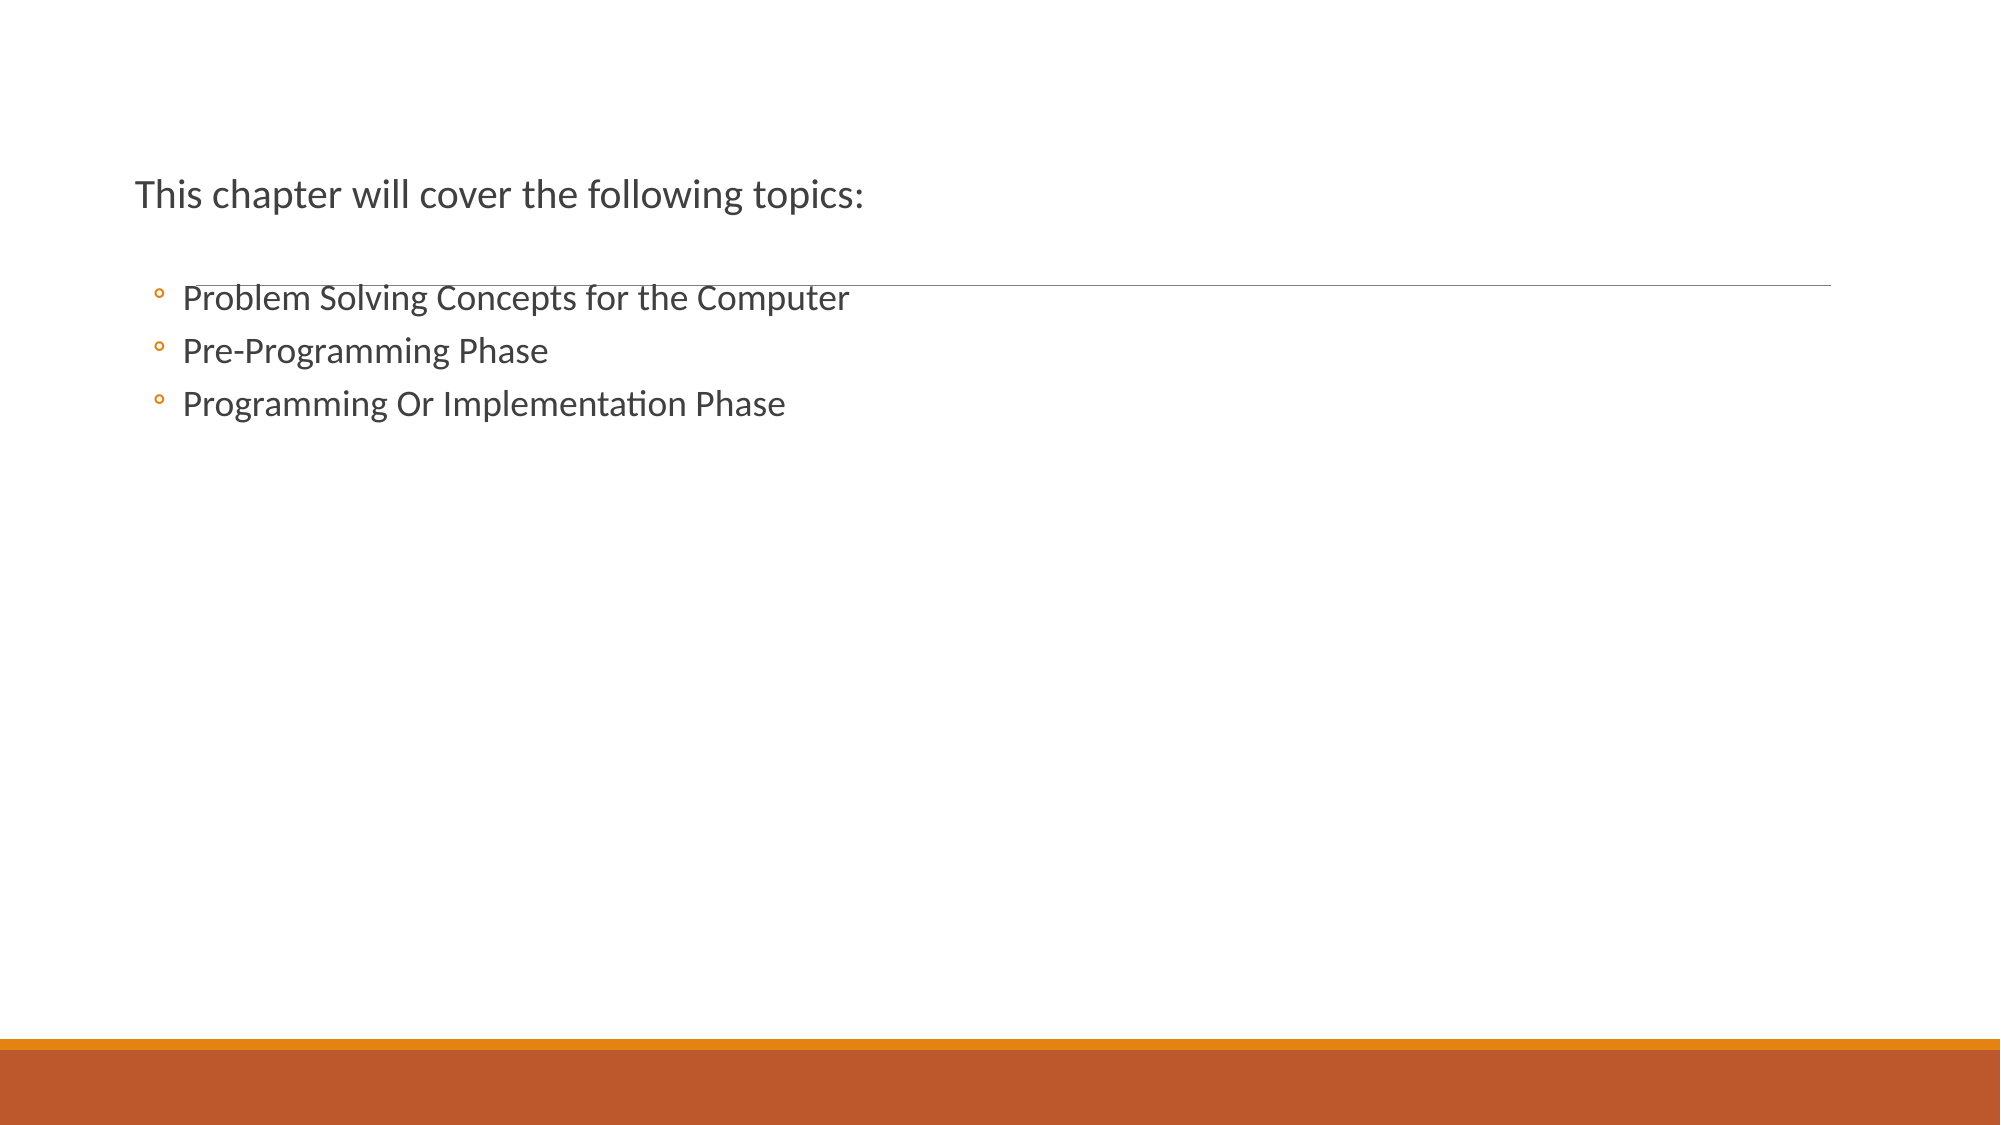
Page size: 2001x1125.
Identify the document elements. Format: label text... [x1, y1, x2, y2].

list This chapter will cover the following topics: Problem Solving Concepts for the Computer Pre-Programming Phase Programming Or Implementation Phase [119, 165, 1531, 802]
